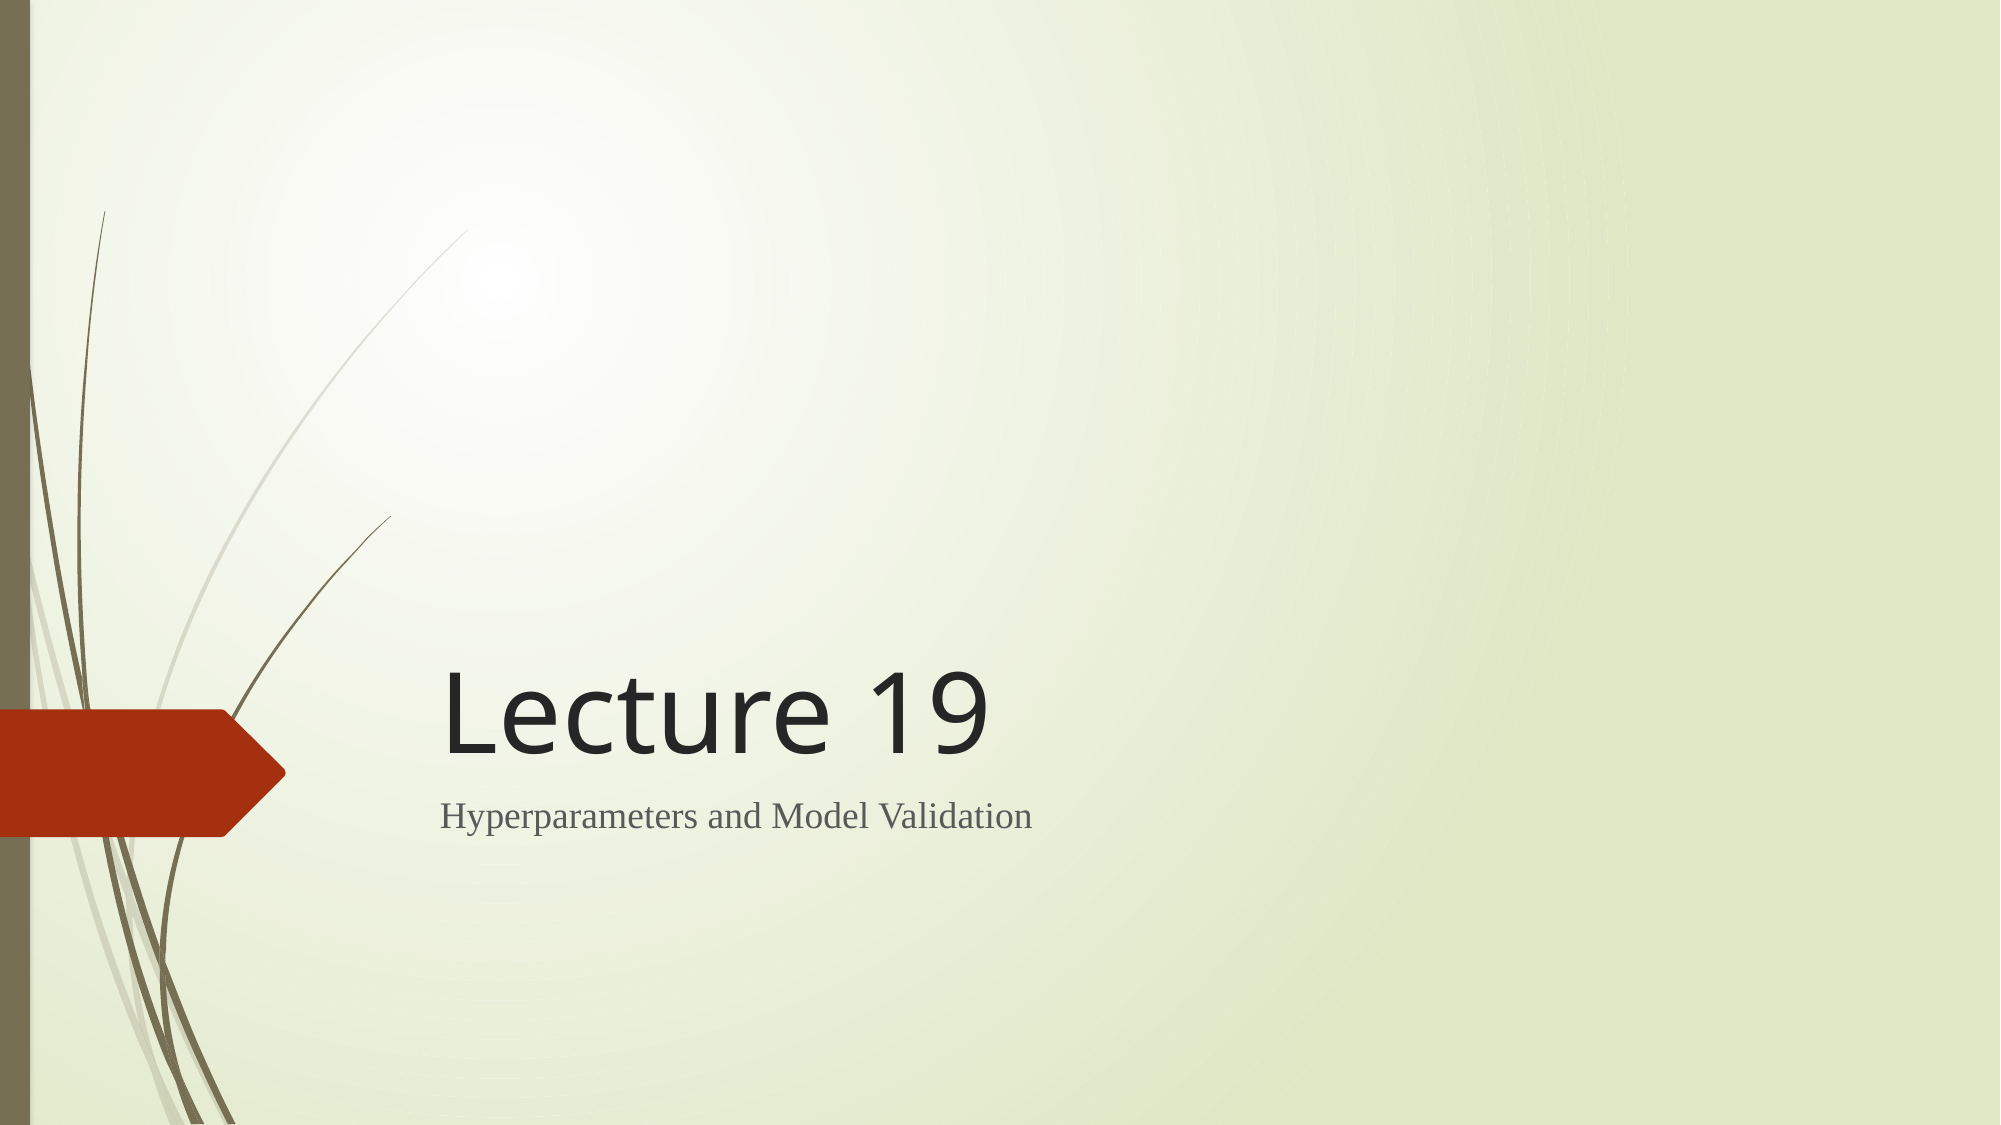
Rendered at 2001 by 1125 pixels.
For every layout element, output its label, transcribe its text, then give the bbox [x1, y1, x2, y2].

subtitle Hyperparameters and Model Validation [424, 783, 1888, 969]
title Lecture 19 [424, 412, 1888, 783]
